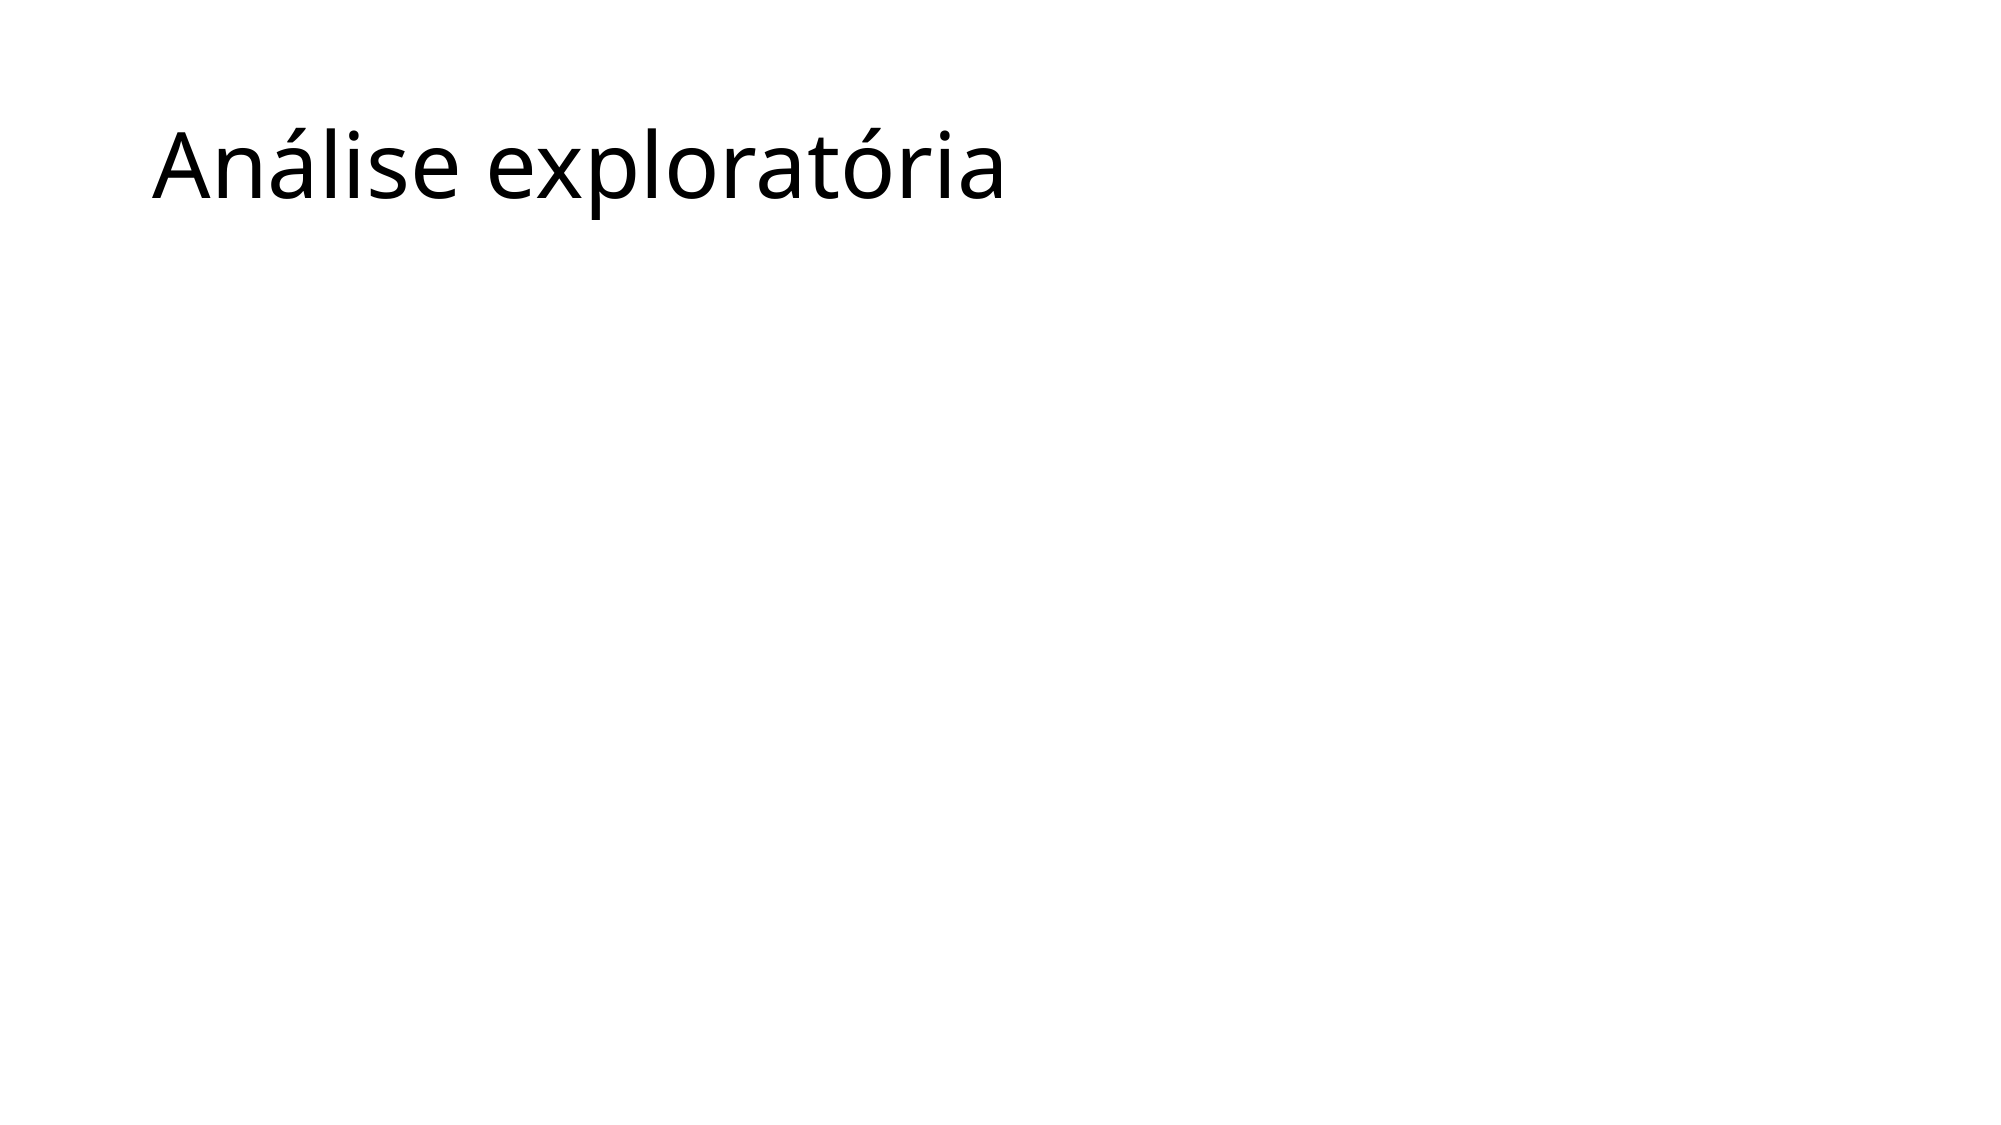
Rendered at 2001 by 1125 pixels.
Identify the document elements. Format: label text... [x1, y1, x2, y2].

title Análise exploratória [137, 59, 1863, 278]
